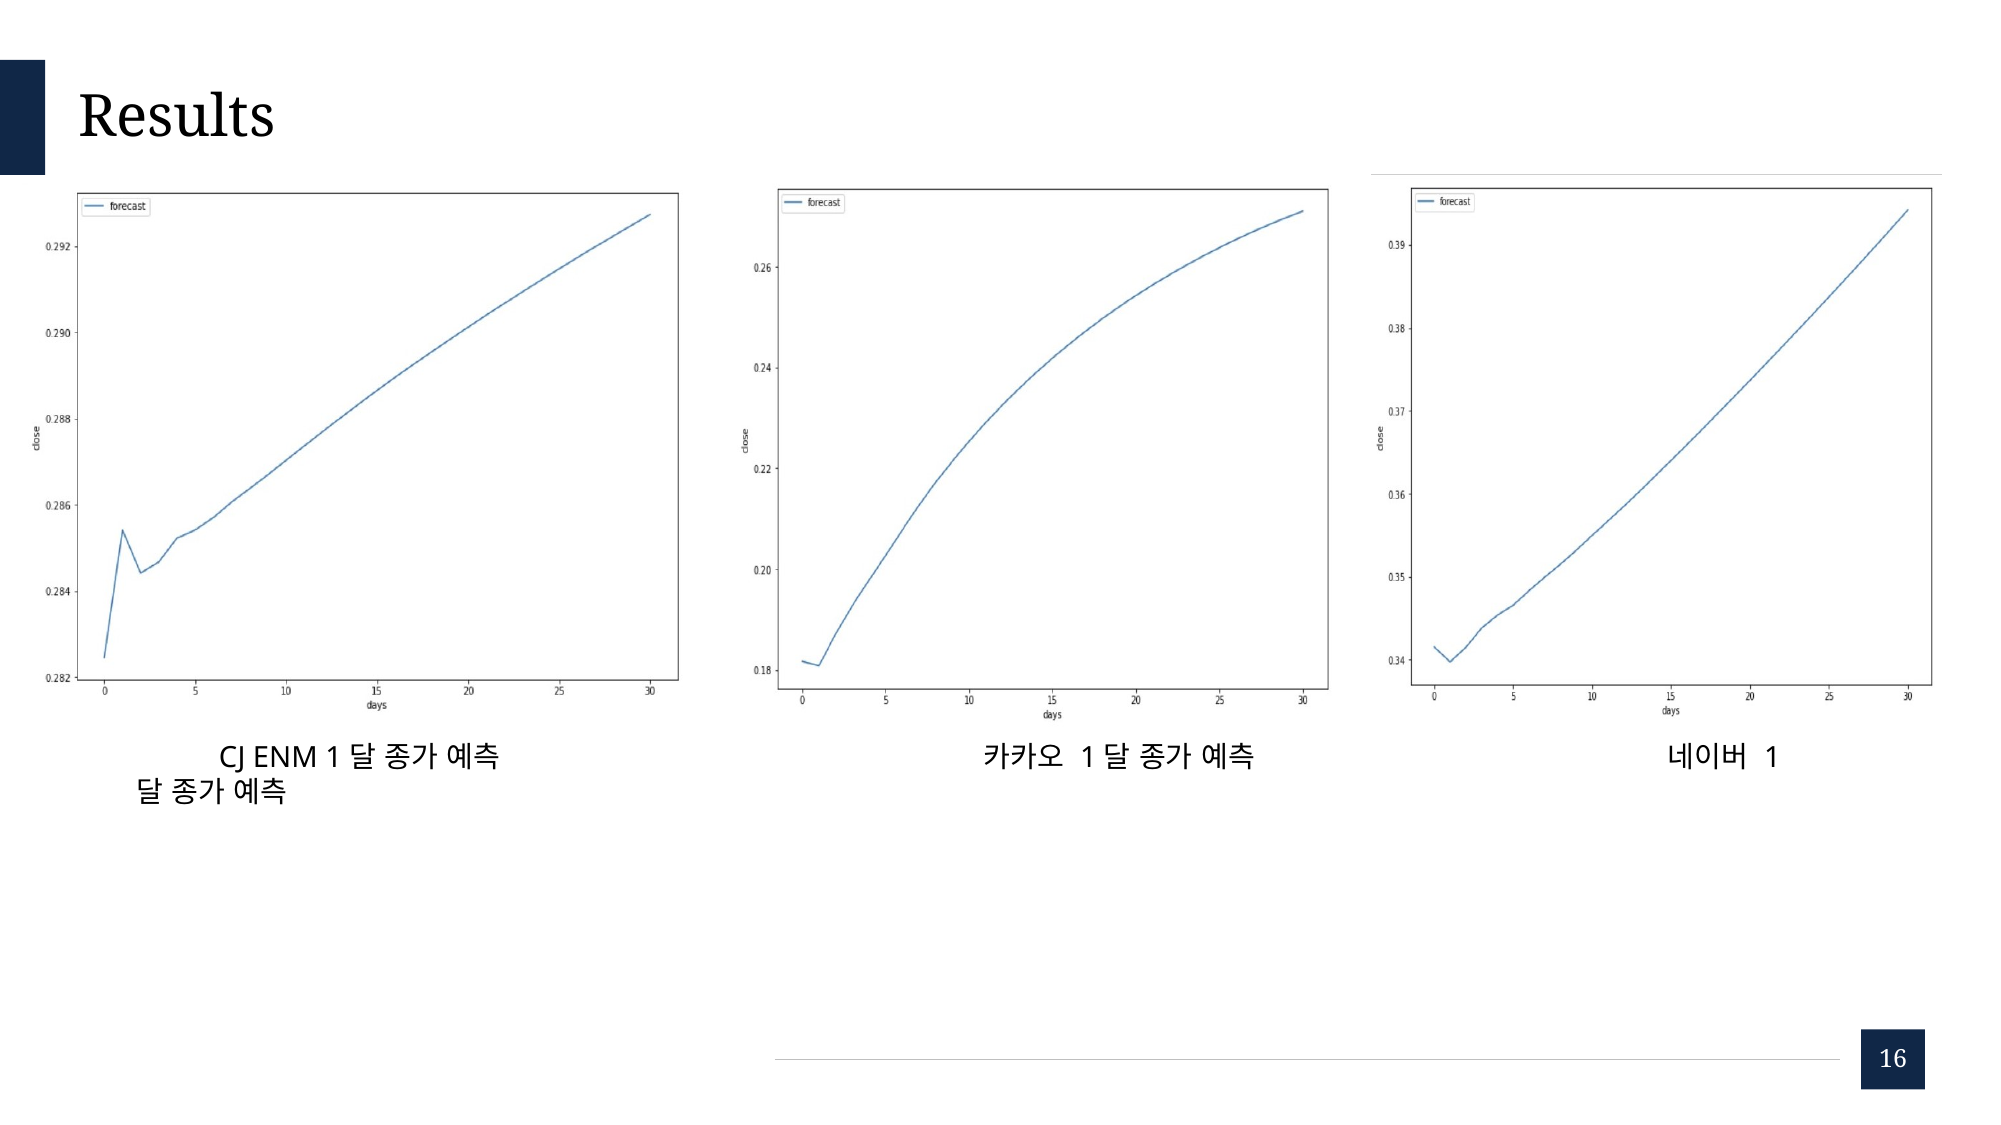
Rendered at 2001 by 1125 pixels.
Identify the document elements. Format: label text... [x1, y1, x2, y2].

list CJ ENM 1달 종가 예측 카카오 1달 종가 예측 네이버 1달 종가 예측 [78, 226, 1814, 1041]
text_box [0, 59, 46, 176]
picture [1371, 174, 1942, 727]
picture [22, 183, 690, 718]
slide_number 16 [1861, 1029, 1925, 1090]
title Results [78, 59, 1925, 175]
picture [732, 183, 1343, 727]
